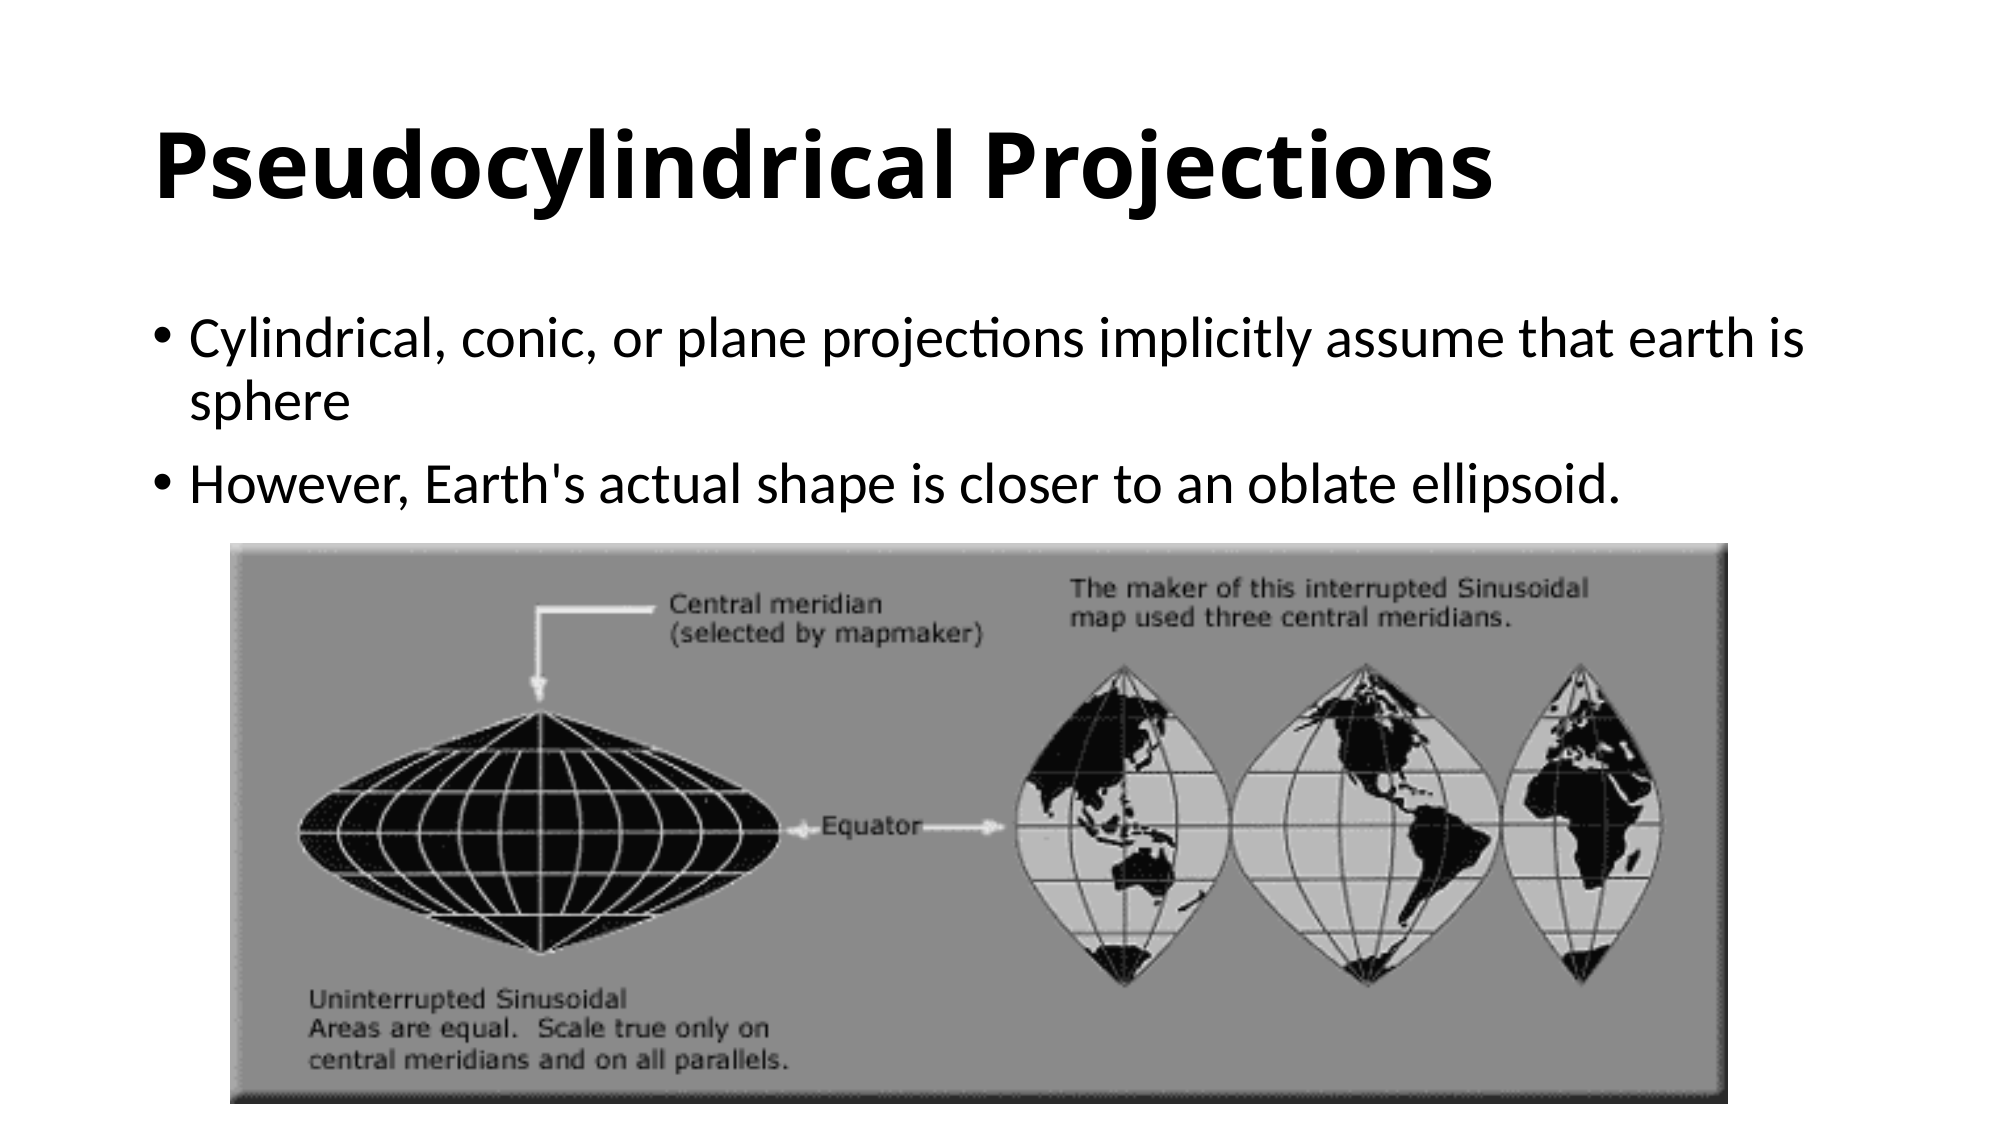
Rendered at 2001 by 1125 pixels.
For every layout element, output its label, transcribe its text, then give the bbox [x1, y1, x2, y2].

picture [230, 543, 1728, 1104]
title Pseudocylindrical Projections [137, 59, 1863, 278]
list Cylindrical, conic, or plane projections implicitly assume that earth is sphere However, Earth's actual shape is closer to an oblate ellipsoid. [137, 299, 1863, 1014]
